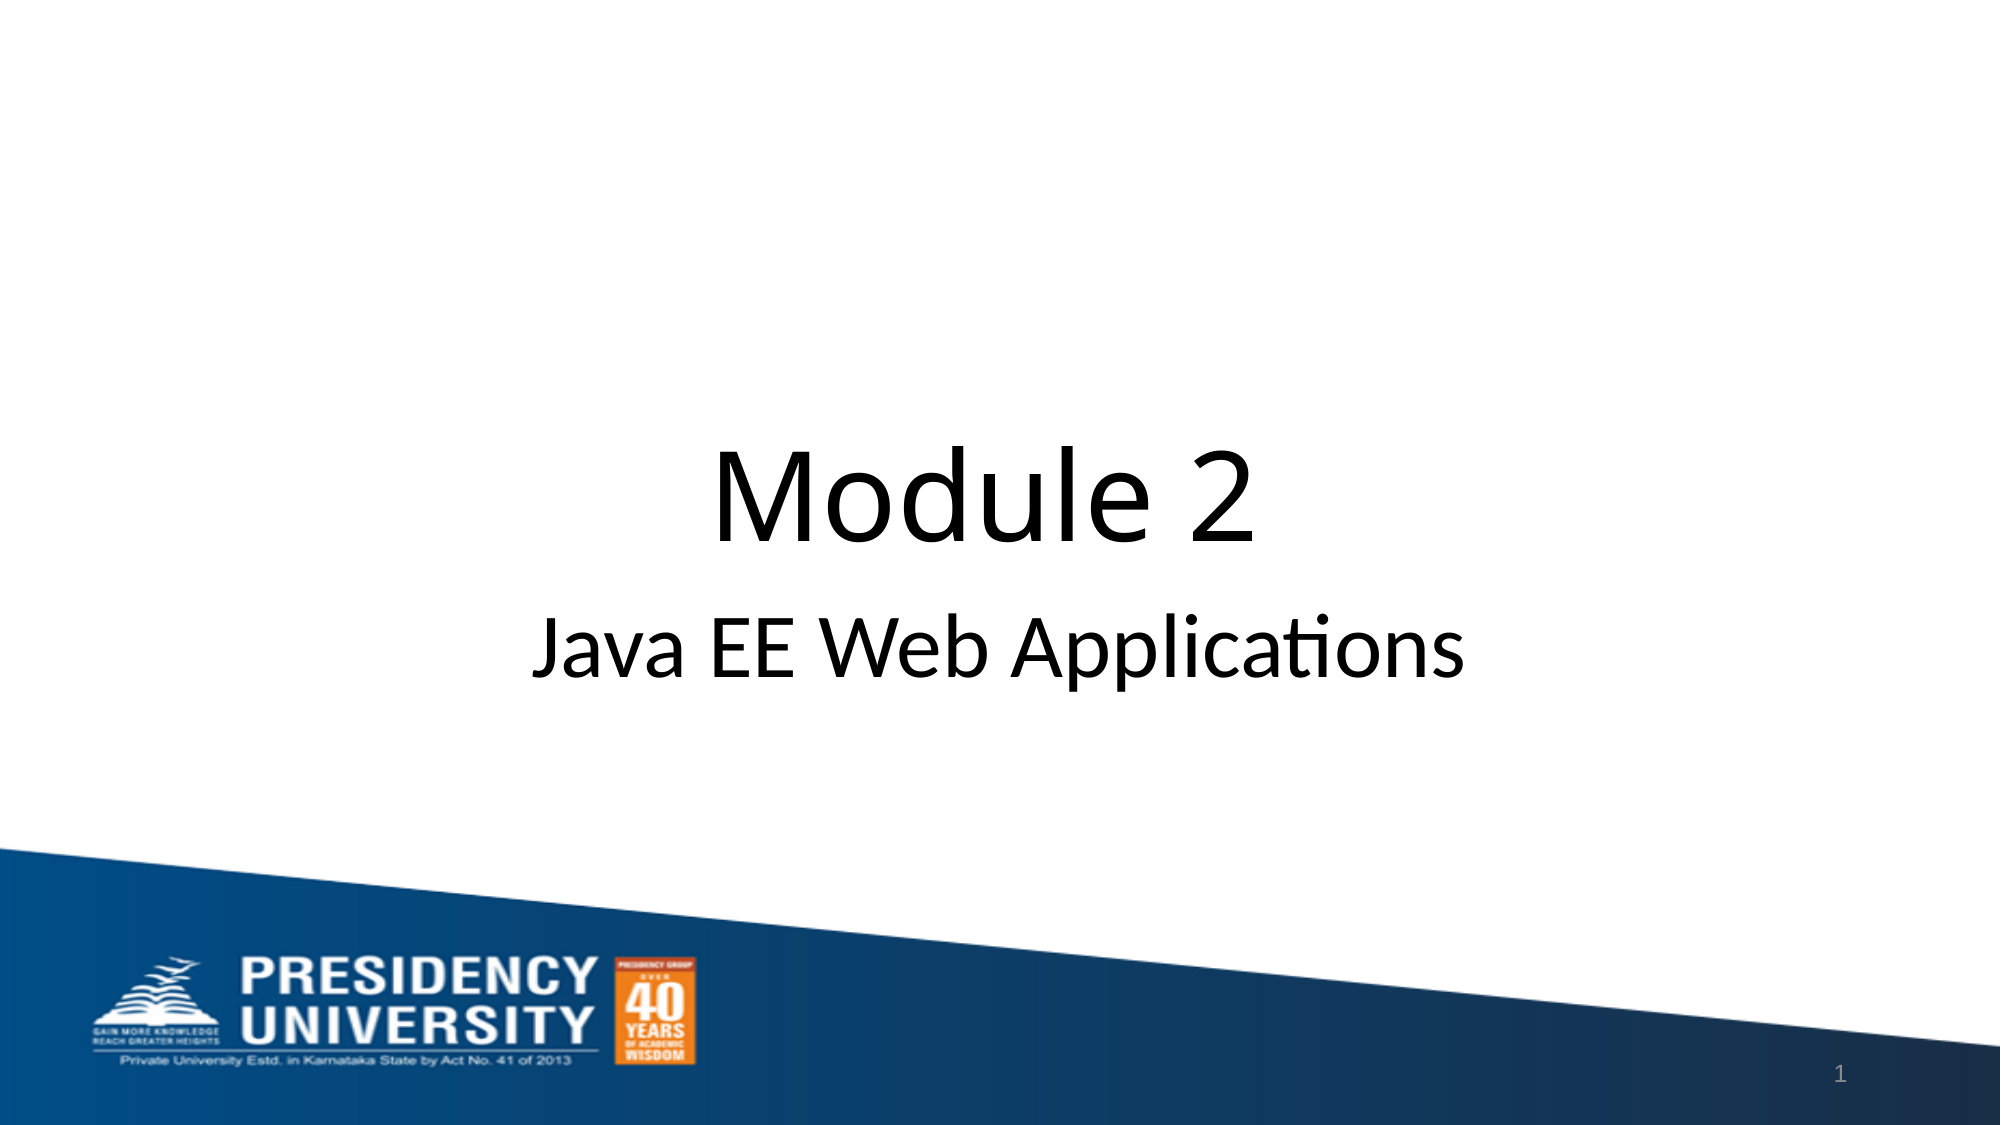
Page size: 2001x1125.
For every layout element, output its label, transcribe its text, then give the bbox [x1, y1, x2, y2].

title Module 2 [249, 184, 1750, 576]
subtitle Java EE Web Applications [249, 590, 1750, 863]
slide_number 1 [1412, 1042, 1863, 1103]
picture [0, 845, 2000, 1125]
